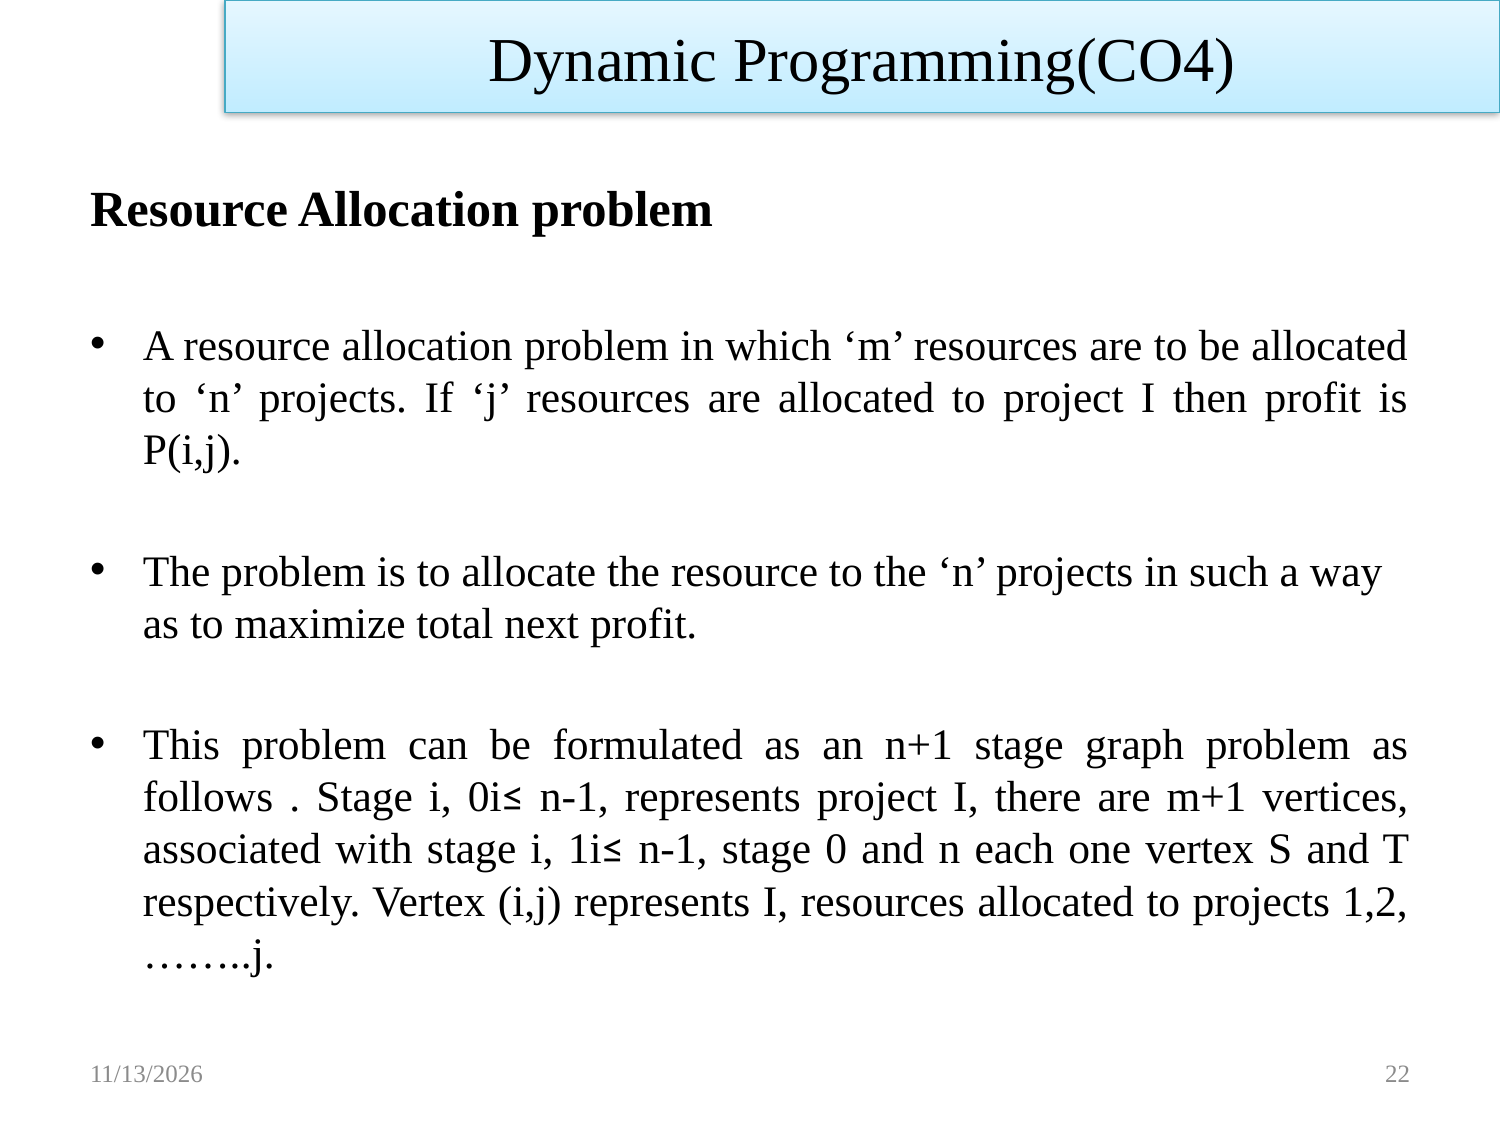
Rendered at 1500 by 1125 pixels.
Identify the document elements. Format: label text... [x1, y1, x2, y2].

slide_number 22 [1074, 1042, 1425, 1103]
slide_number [75, 1042, 425, 1103]
text_box Dynamic Programming(CO4) [224, 0, 1500, 113]
